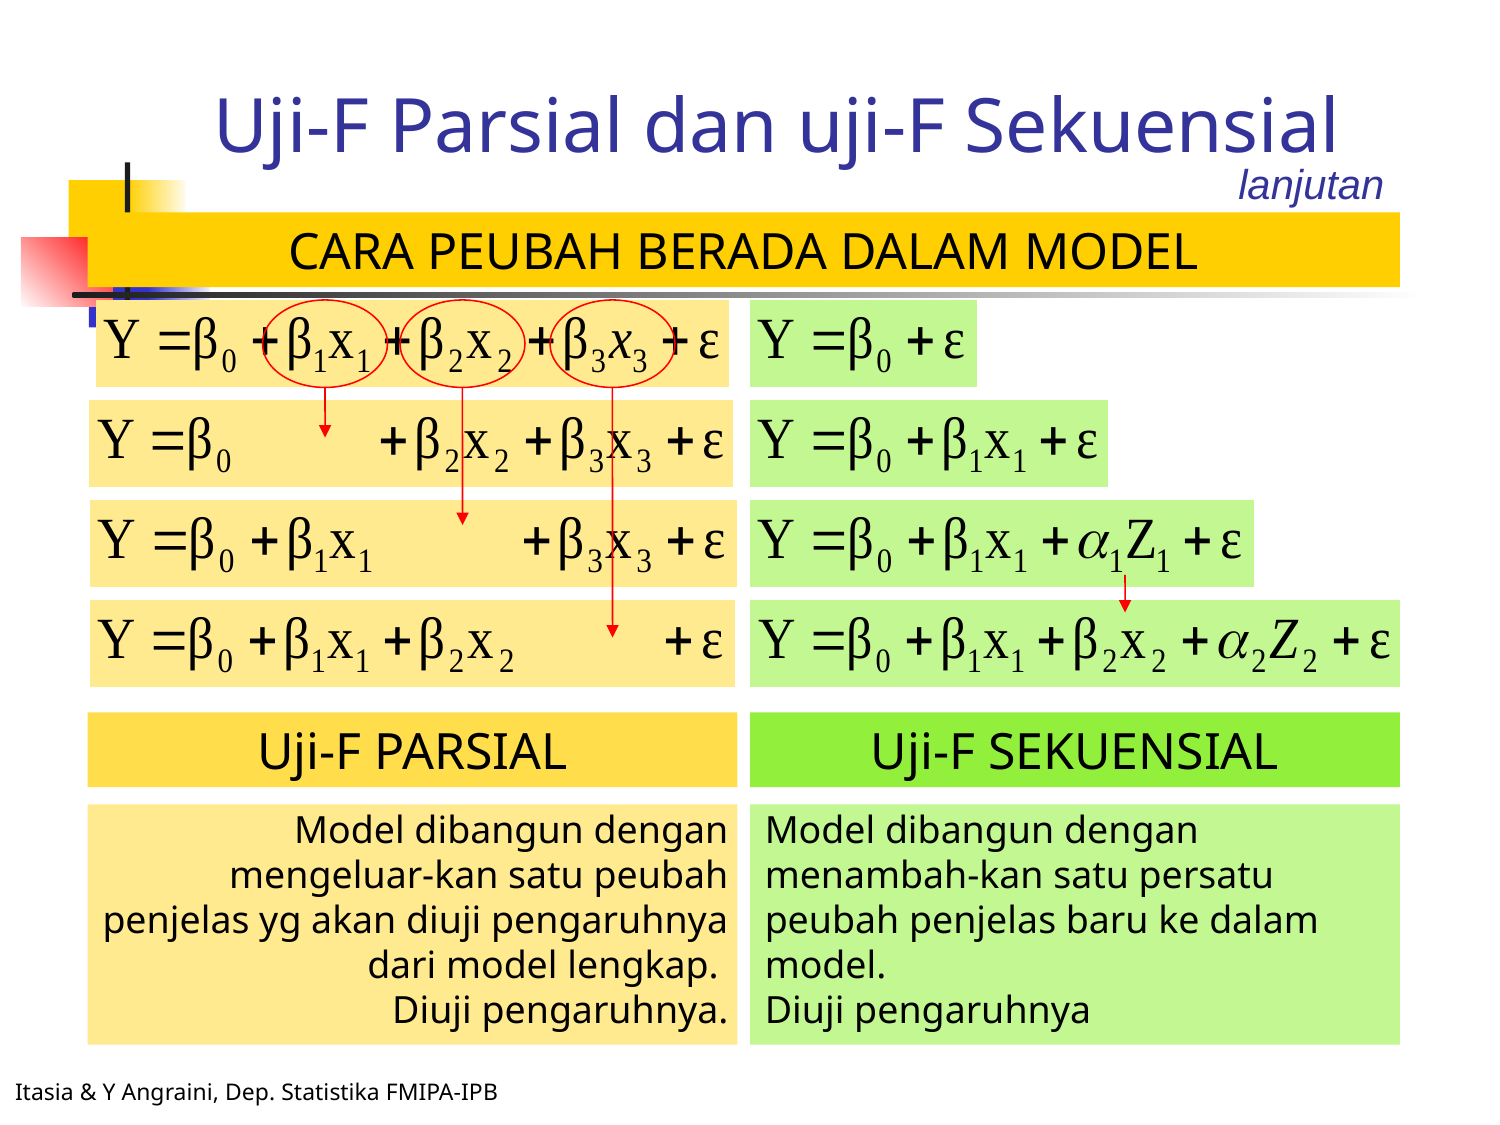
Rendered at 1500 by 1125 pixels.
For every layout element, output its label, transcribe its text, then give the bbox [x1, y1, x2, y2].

text_box Uji-F PARSIAL [87, 712, 738, 788]
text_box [749, 399, 1109, 488]
text_box Model dibangun dengan mengeluar-kan satu peubah penjelas yg akan diuji pengaruhnya dari model lengkap. Diuji pengaruhnya. [87, 804, 738, 1045]
text_box CARA PEUBAH BERADA DALAM MODEL [87, 212, 1400, 288]
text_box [89, 499, 738, 588]
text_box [749, 599, 1401, 688]
footer Itasia & Y Angraini, Dep. Statistika FMIPA-IPB [0, 1037, 1038, 1113]
text_box Uji-F Parsial dan uji-F Sekuensial [137, 50, 1416, 175]
text_box lanjutan [1212, 149, 1411, 215]
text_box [749, 299, 978, 388]
text_box Model dibangun dengan menambah-kan satu persatu peubah penjelas baru ke dalam model. Diuji pengaruhnya [750, 804, 1400, 1045]
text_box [95, 299, 729, 388]
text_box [88, 399, 734, 488]
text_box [89, 599, 736, 688]
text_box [749, 499, 1255, 588]
text_box Uji-F SEKUENSIAL [750, 712, 1400, 788]
